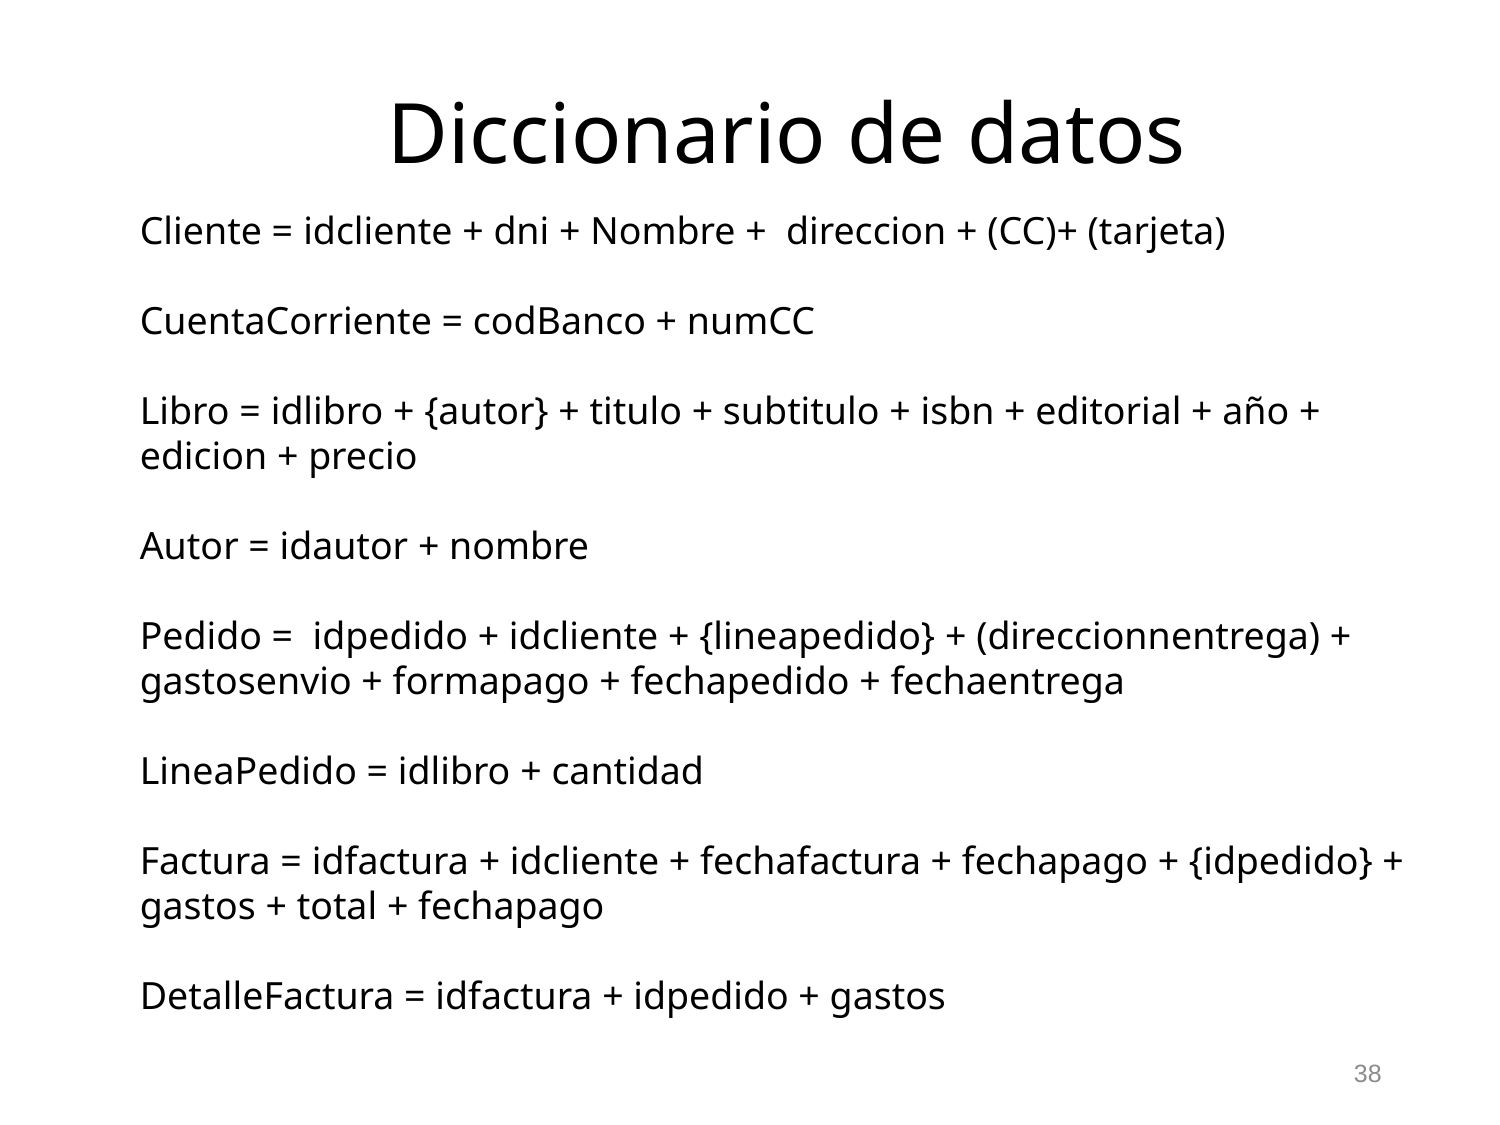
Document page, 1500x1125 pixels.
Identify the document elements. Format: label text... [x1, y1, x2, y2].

title Diccionario de datos [112, 42, 1463, 231]
text_box Cliente = idcliente + dni + Nombre + direccion + (CC)+ (tarjeta) CuentaCorriente = codBanco + numCC Libro = idlibro + {autor} + titulo + subtitulo + isbn + editorial + año + edicion + precio Autor = idautor + nombre Pedido = idpedido + idcliente + {lineapedido} + (direccionnentrega) + gastosenvio + formapago + fechapedido + fechaentrega LineaPedido = idlibro + cantidad Factura = idfactura + idcliente + fechafactura + fechapago + {idpedido} + gastos + total + fechapago DetalleFactura = idfactura + idpedido + gastos [125, 199, 1450, 1025]
slide_number 38 [1059, 1042, 1397, 1103]
